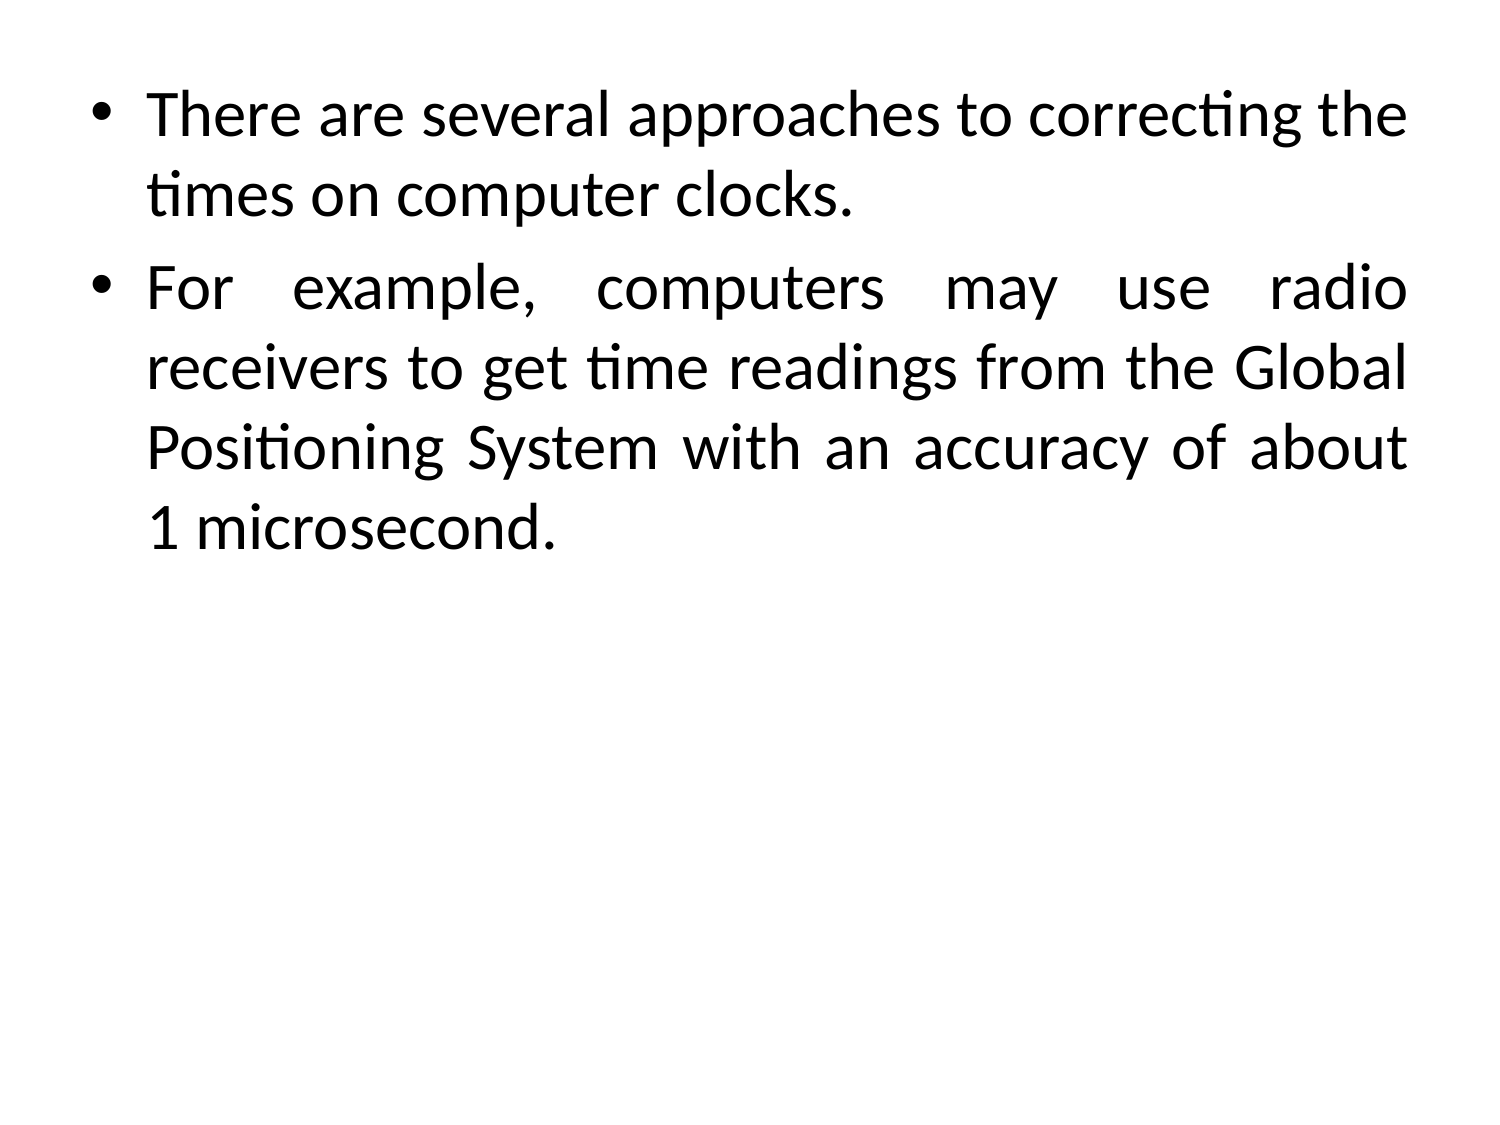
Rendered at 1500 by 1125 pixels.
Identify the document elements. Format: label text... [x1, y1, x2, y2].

list There are several approaches to correcting the times on computer clocks. For example, computers may use radio receivers to get time readings from the Global Positioning System with an accuracy of about 1 microsecond. [75, 62, 1425, 1005]
